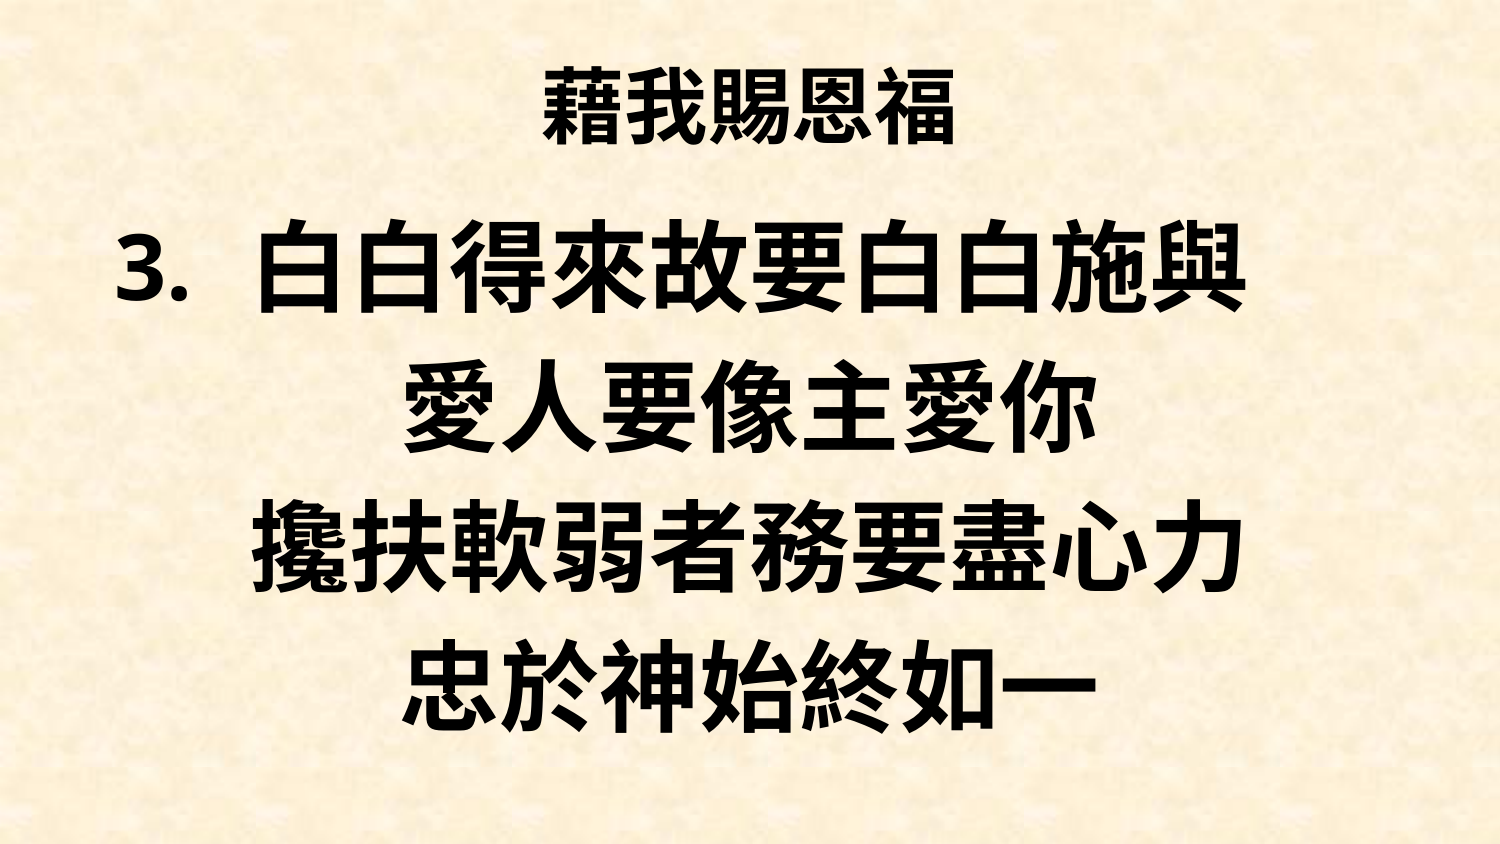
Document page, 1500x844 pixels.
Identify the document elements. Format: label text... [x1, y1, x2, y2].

text_box 3. [99, 201, 250, 327]
title 藉我賜恩福 [75, 33, 1425, 175]
picture [0, 0, 1500, 844]
list 白白得來故要白白施與 愛人要像主愛你 攙扶軟弱者務要盡心力 忠於神始終如一 [75, 196, 1425, 754]
